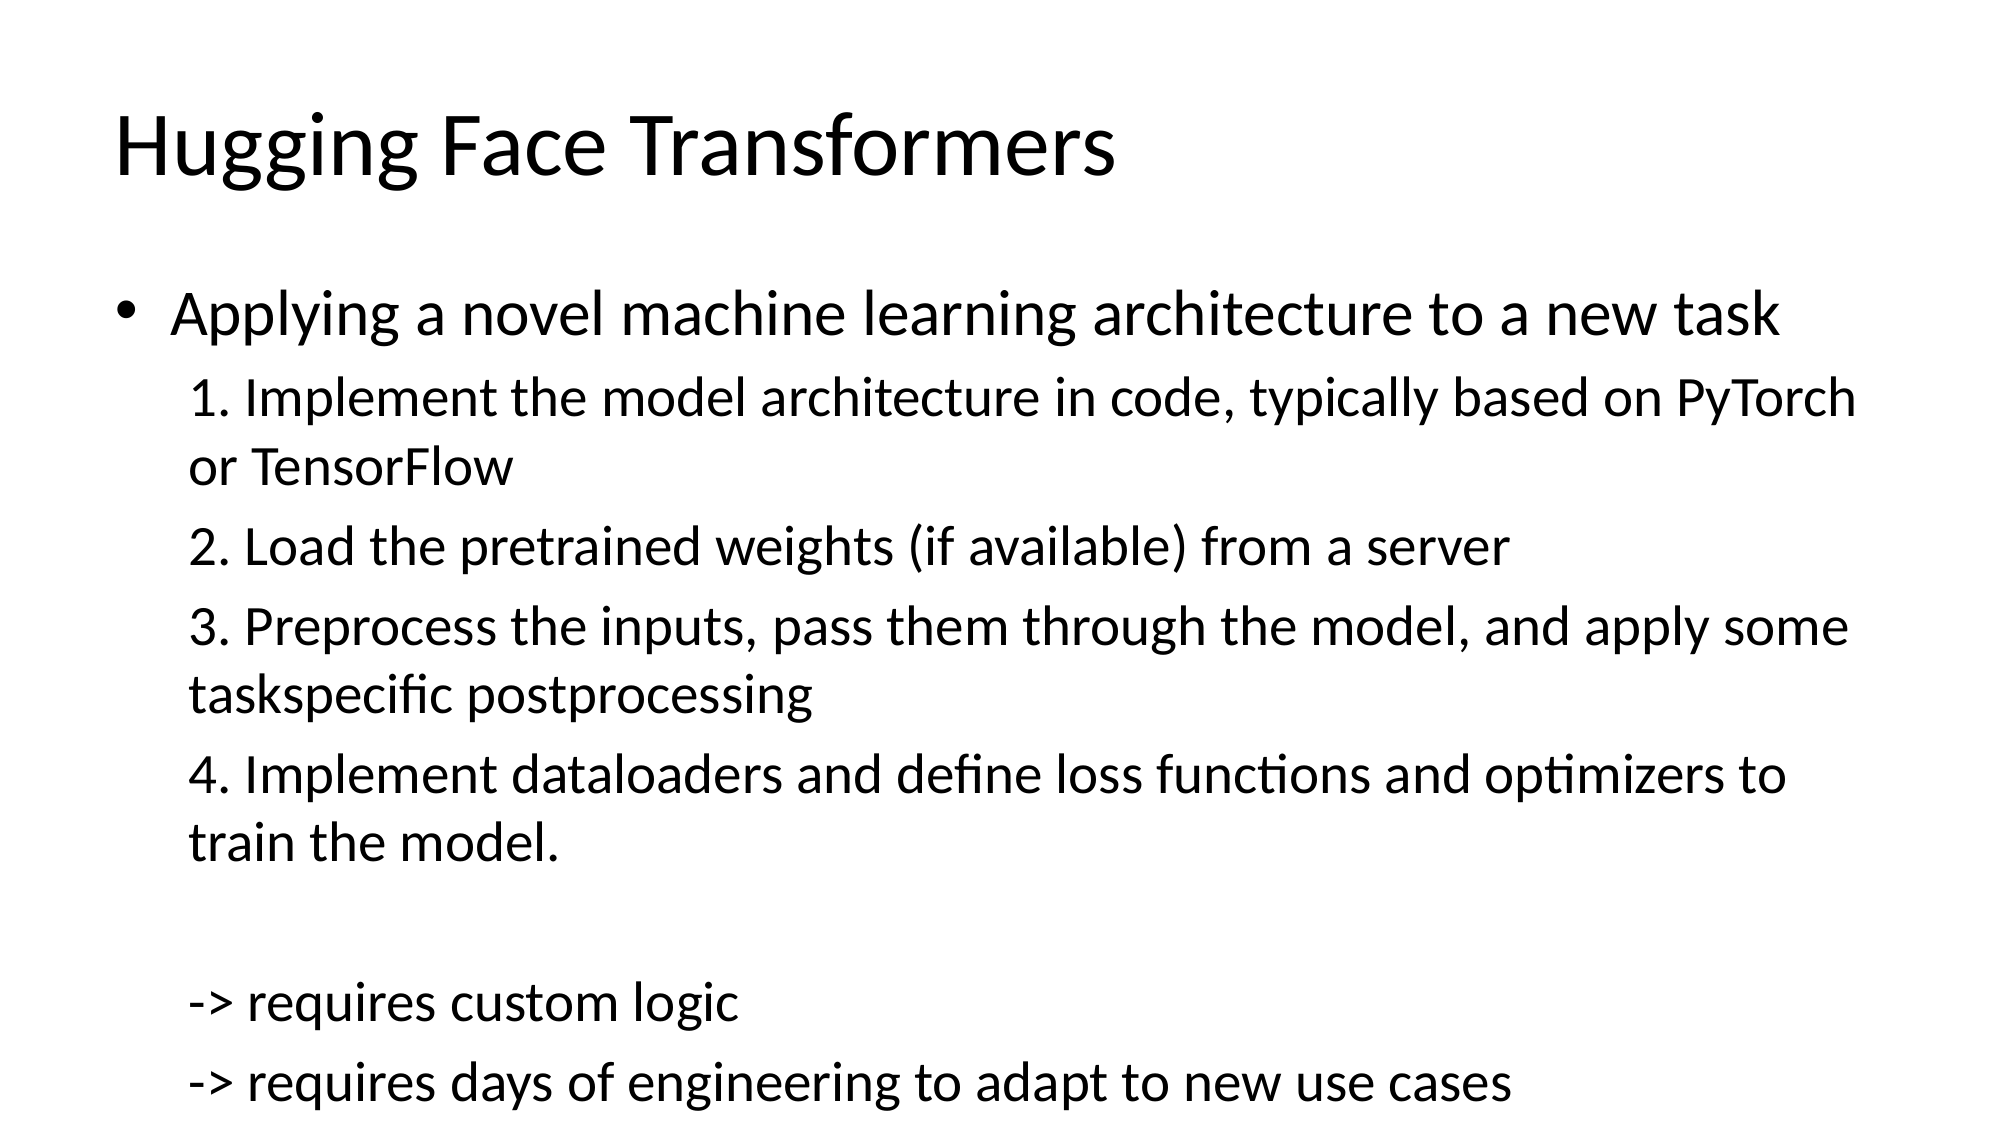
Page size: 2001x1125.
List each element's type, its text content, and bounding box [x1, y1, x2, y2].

list Applying a novel machine learning architecture to a new task 1. Implement the model architecture in code, typically based on PyTorch or TensorFlow 2. Load the pretrained weights (if available) from a server 3. Preprocess the inputs, pass them through the model, and apply some taskspecific postprocessing 4. Implement dataloaders and define loss functions and optimizers to train the model. -> requires custom logic -> requires days of engineering to adapt to new use cases [99, 262, 1900, 1125]
title Hugging Face Transformers [99, 45, 1900, 233]
